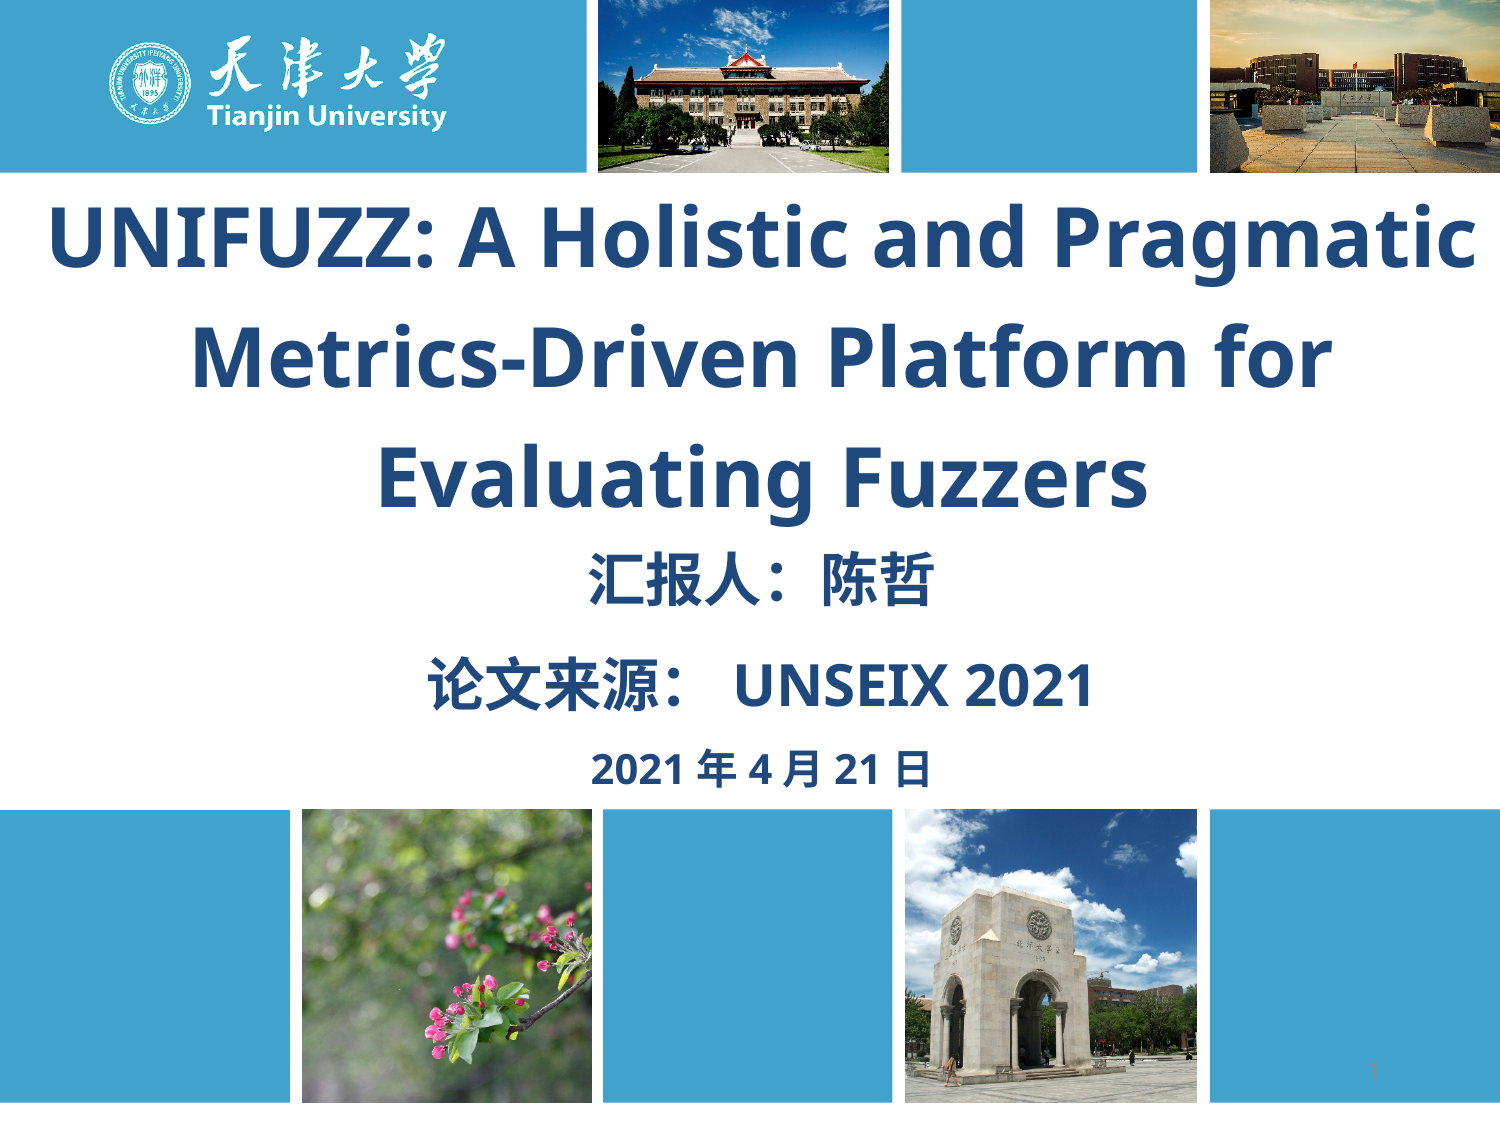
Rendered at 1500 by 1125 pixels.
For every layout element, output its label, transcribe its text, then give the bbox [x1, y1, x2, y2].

text_box 汇报人：陈哲 论文来源：UNSEIX 2021 2021年4月21日 [24, 532, 1500, 801]
slide_number 1 [1059, 1042, 1397, 1103]
picture [302, 809, 592, 1103]
picture [905, 809, 1197, 1103]
picture [1210, 0, 1500, 156]
text_box UNIFUZZ: A Holistic and Pragmatic Metrics-Driven Platform for Evaluating Fuzzers [0, 156, 1500, 532]
picture [598, 0, 889, 156]
picture [47, 14, 533, 156]
